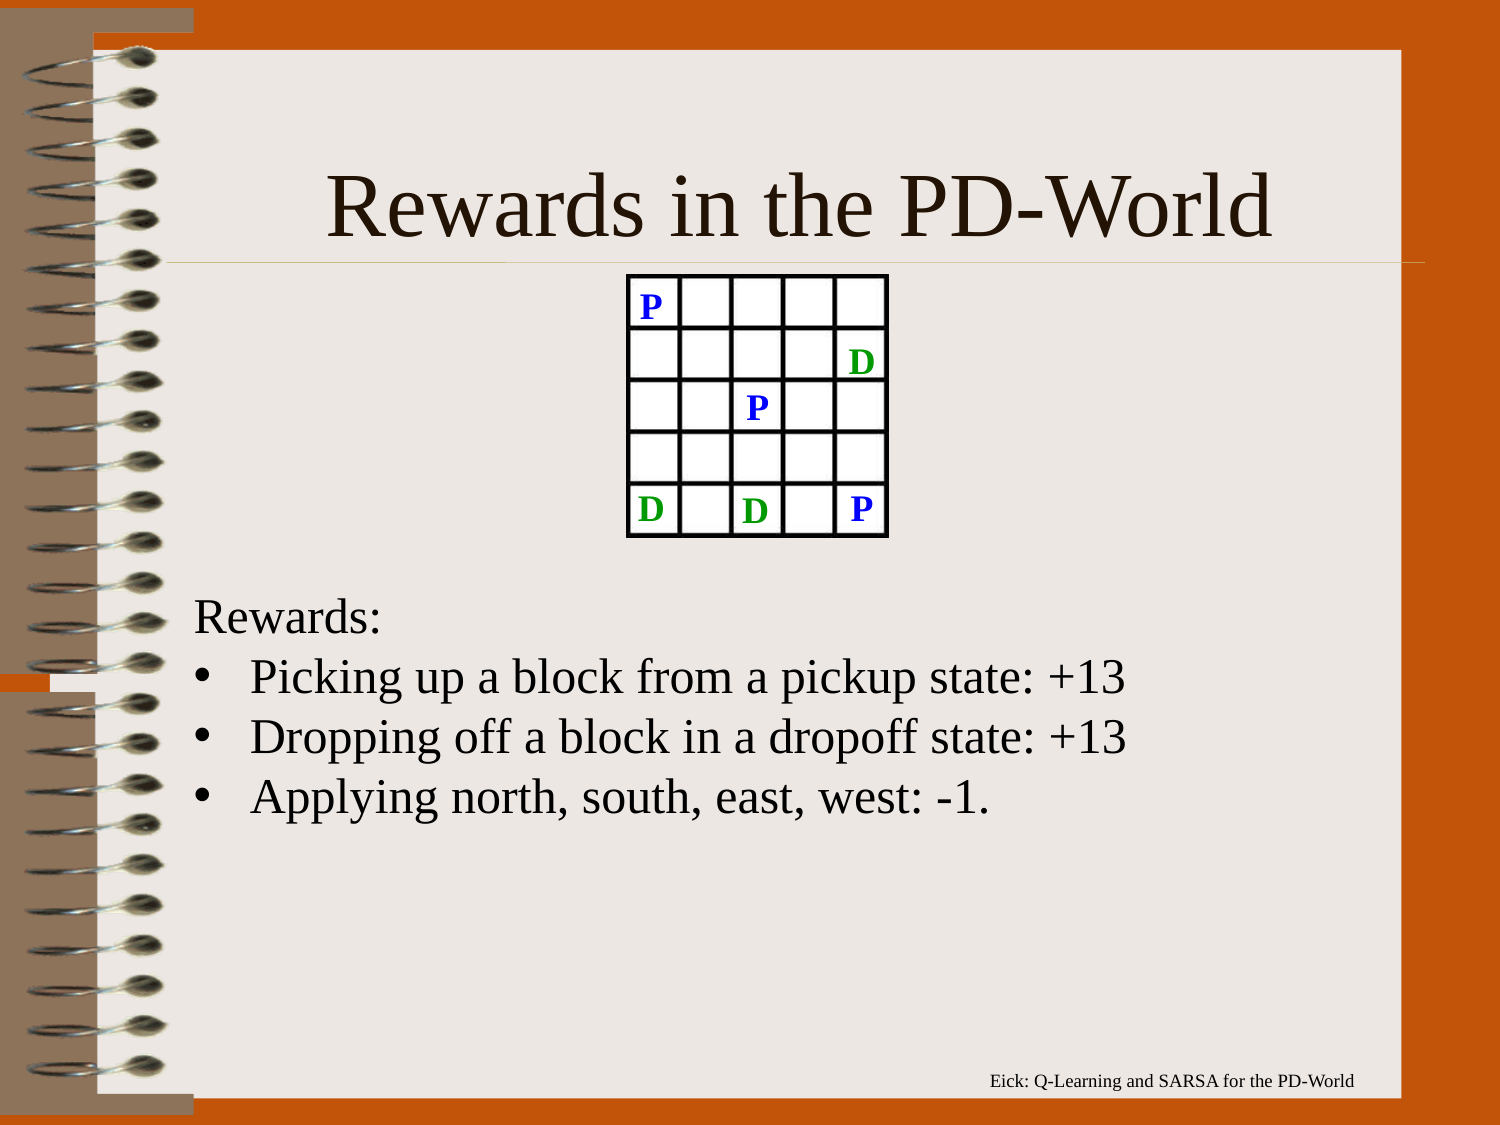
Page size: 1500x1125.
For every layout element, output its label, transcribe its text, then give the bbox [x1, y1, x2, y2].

picture [626, 274, 890, 538]
picture [0, 8, 194, 674]
text_box Rewards: Picking up a block from a pickup state: +13 Dropping off a block in a dropoff state: +13 Applying north, south, east, west: -1. [178, 576, 1143, 892]
picture [0, 692, 194, 1115]
title Rewards in the PD-World [174, 125, 1425, 275]
